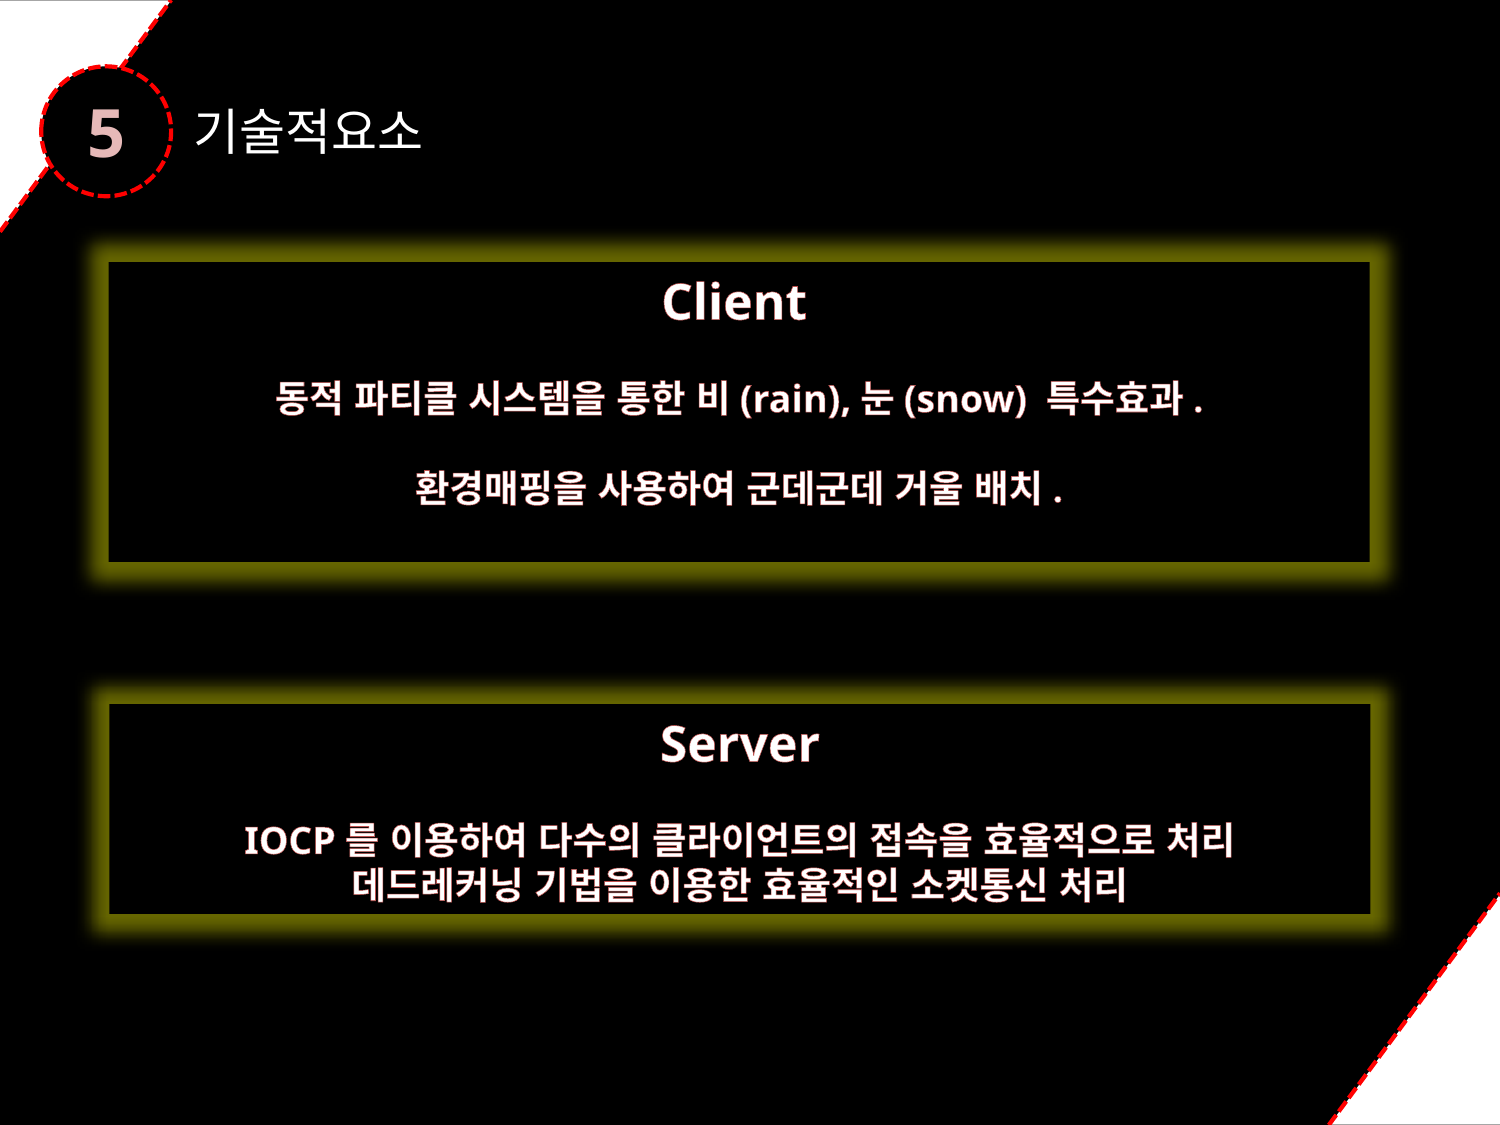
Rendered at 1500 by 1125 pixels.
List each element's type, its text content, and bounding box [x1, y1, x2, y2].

text_box 기술적요소 [179, 93, 439, 169]
text_box Server IOCP를 이용하여 다수의 클라이언트의 접속을 효율적으로 처리 데드레커닝 기법을 이용한 효율적인 소켓통신 처리 [106, 701, 1374, 917]
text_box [0, 0, 172, 232]
text_box Client 동적 파티클 시스템을 통한 비(rain),눈(snow) 특수효과. 환경매핑을 사용하여 군데군데 거울 배치. [106, 259, 1373, 565]
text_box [1328, 892, 1500, 1125]
